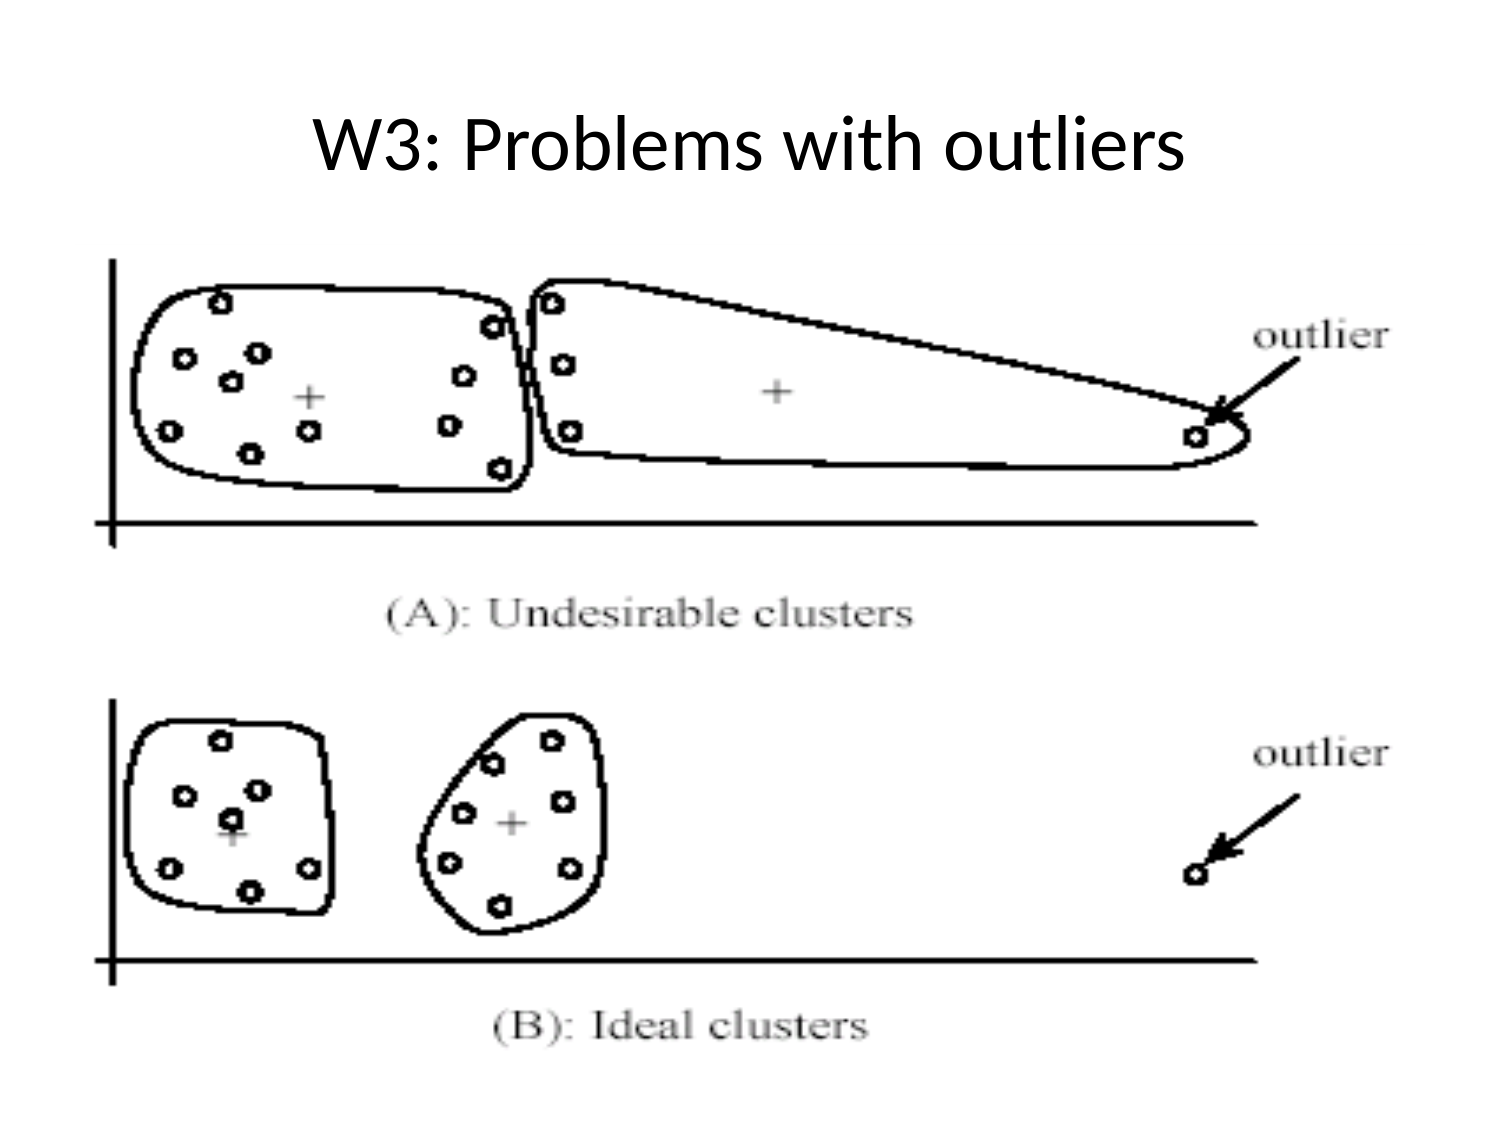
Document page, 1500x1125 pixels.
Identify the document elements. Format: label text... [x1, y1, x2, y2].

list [74, 242, 1426, 1059]
title W3: Problems with outliers [75, 45, 1425, 233]
